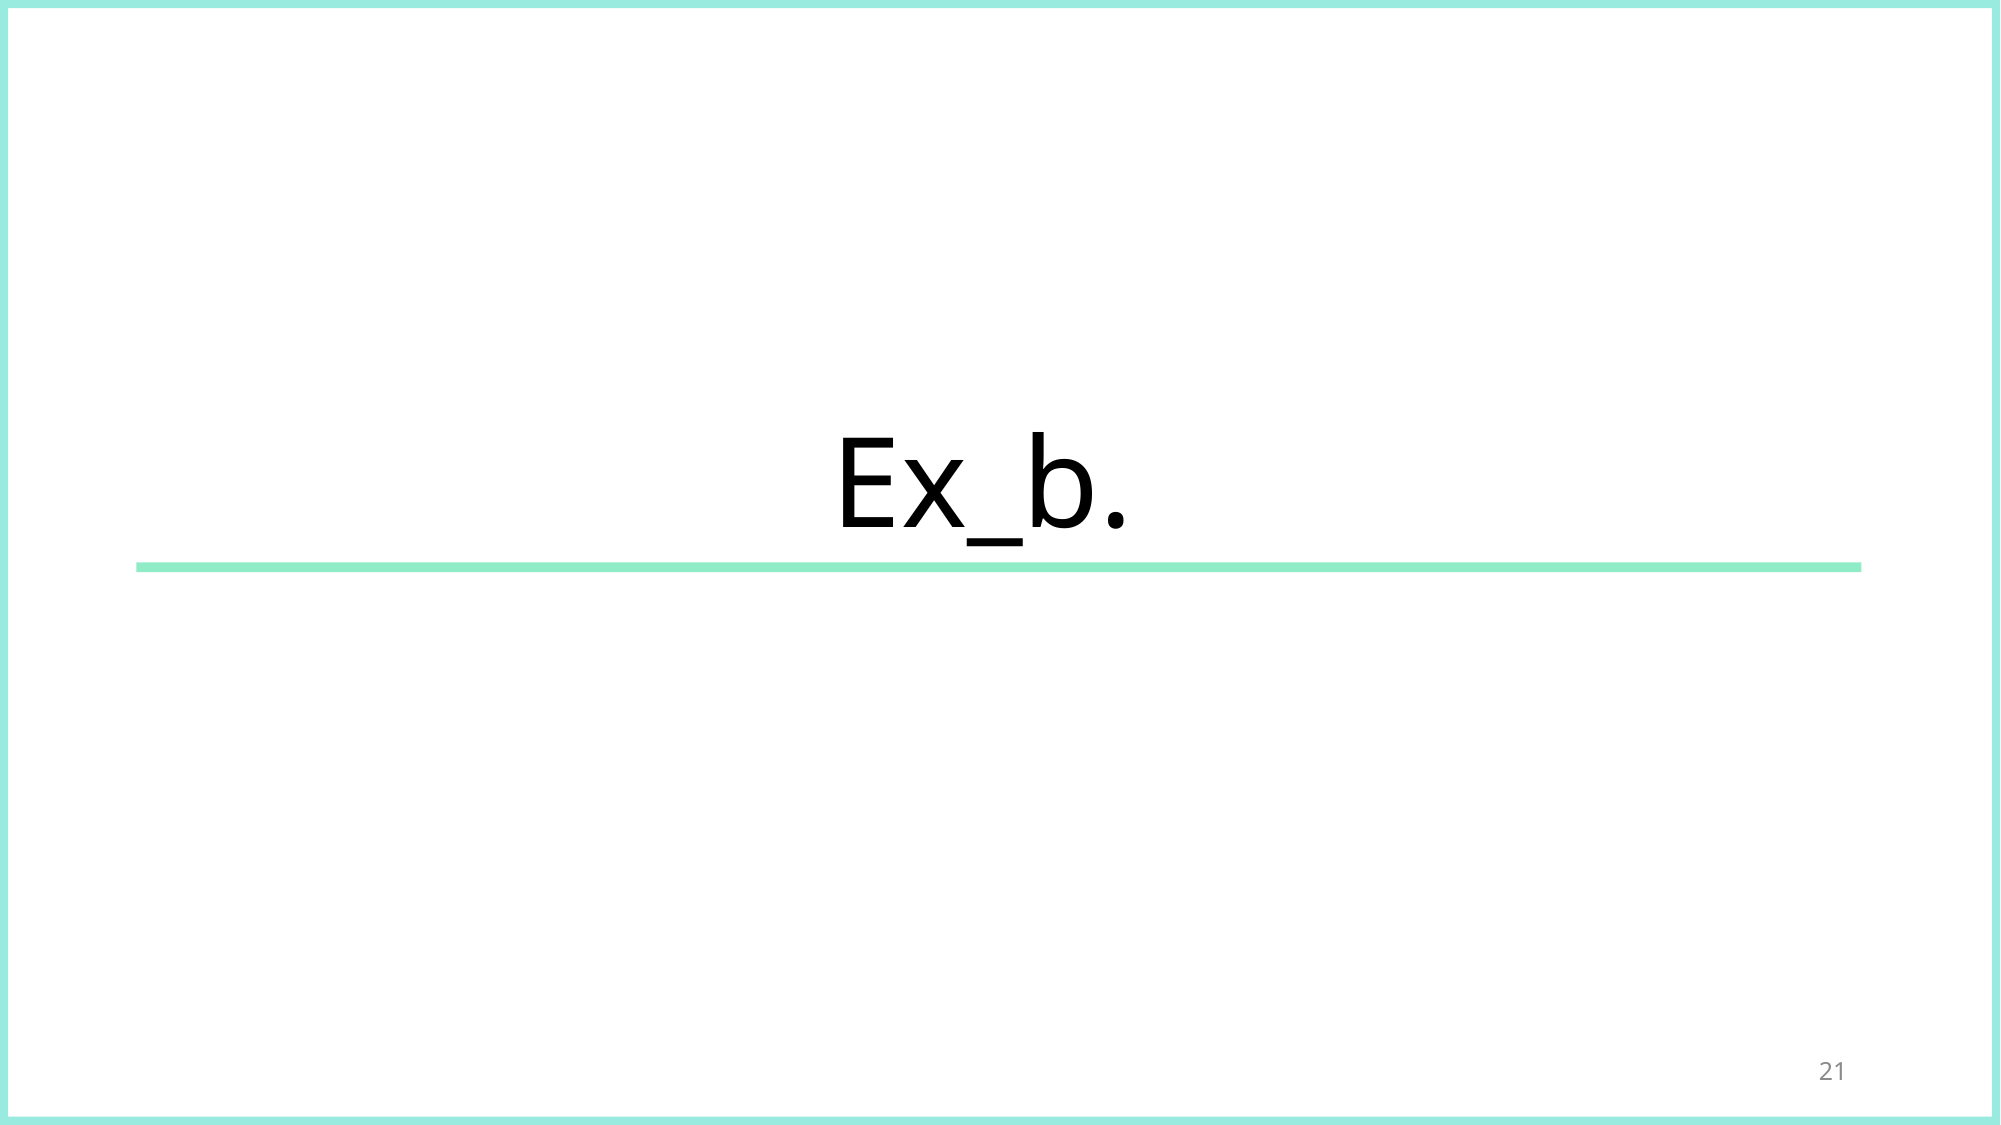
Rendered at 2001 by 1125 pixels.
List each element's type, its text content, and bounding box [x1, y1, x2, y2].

title Ex_b. [136, 94, 1862, 563]
slide_number 21 [1412, 1042, 1863, 1103]
